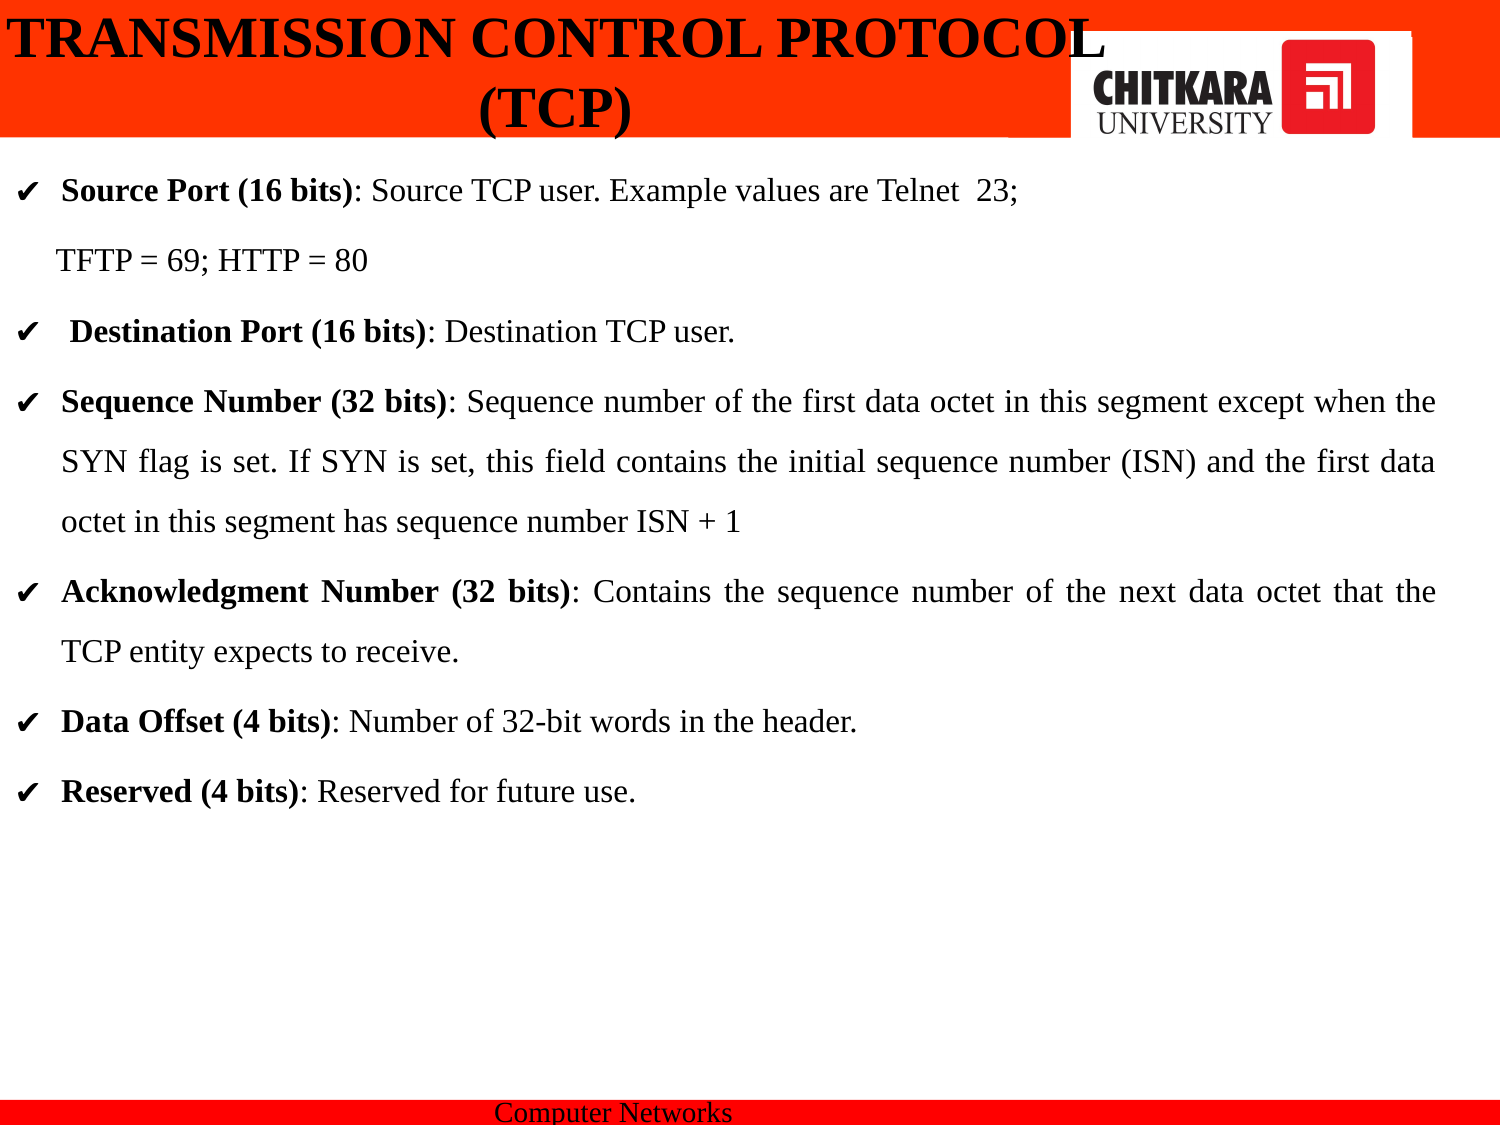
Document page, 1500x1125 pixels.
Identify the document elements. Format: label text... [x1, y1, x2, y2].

text_box TRANSMISSION CONTROL PROTOCOL (TCP) [0, 0, 1126, 147]
picture [1126, 37, 1390, 138]
list ﻿﻿Source Port (16 bits): Source TCP user. Example values are Telnet 23; ﻿ TFTP = 69; HTTP = 80 Destination Port (16 bits): Destination TCP user. Sequence Number (32 bits): Sequence number of the first data octet in this segment except when the SYN flag is set. If SYN is set, this field contains the initial sequence number (ISN) and the first data octet in this segment has sequence number ISN + 1 ﻿Acknowledgment Number (32 bits): Contains the sequence number of the next data octet that the TCP entity expects to receive. Data Offset (4 bits): Number of 32-bit words in the header. Reserved (4 bits): Reserved for future use. [14, 148, 1439, 1079]
footer Computer Networks [0, 1081, 1380, 1125]
